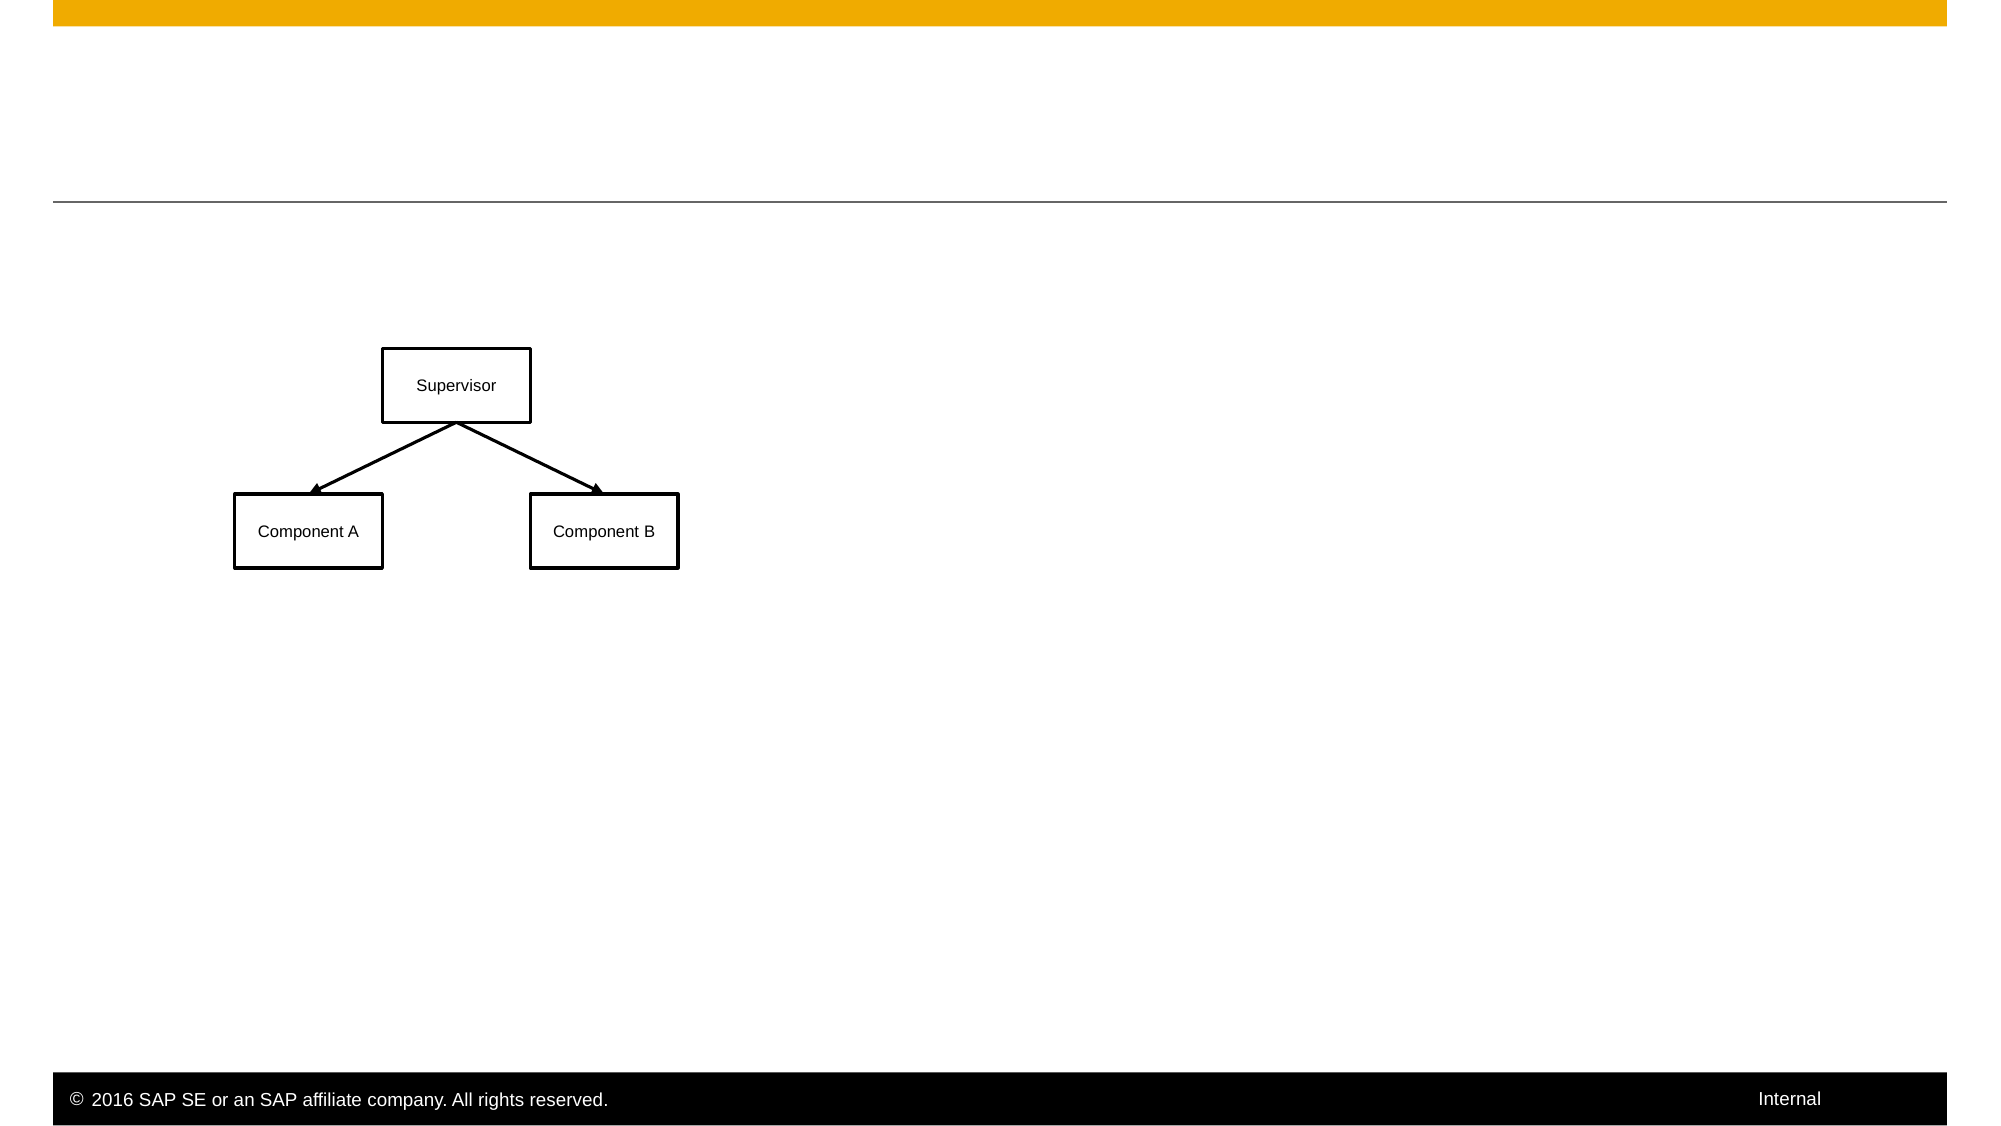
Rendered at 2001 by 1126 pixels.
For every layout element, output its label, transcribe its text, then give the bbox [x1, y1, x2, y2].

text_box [456, 421, 605, 495]
text_box Component B [529, 492, 680, 570]
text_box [308, 421, 456, 495]
text_box Component A [233, 492, 384, 570]
text_box Supervisor [381, 347, 532, 421]
